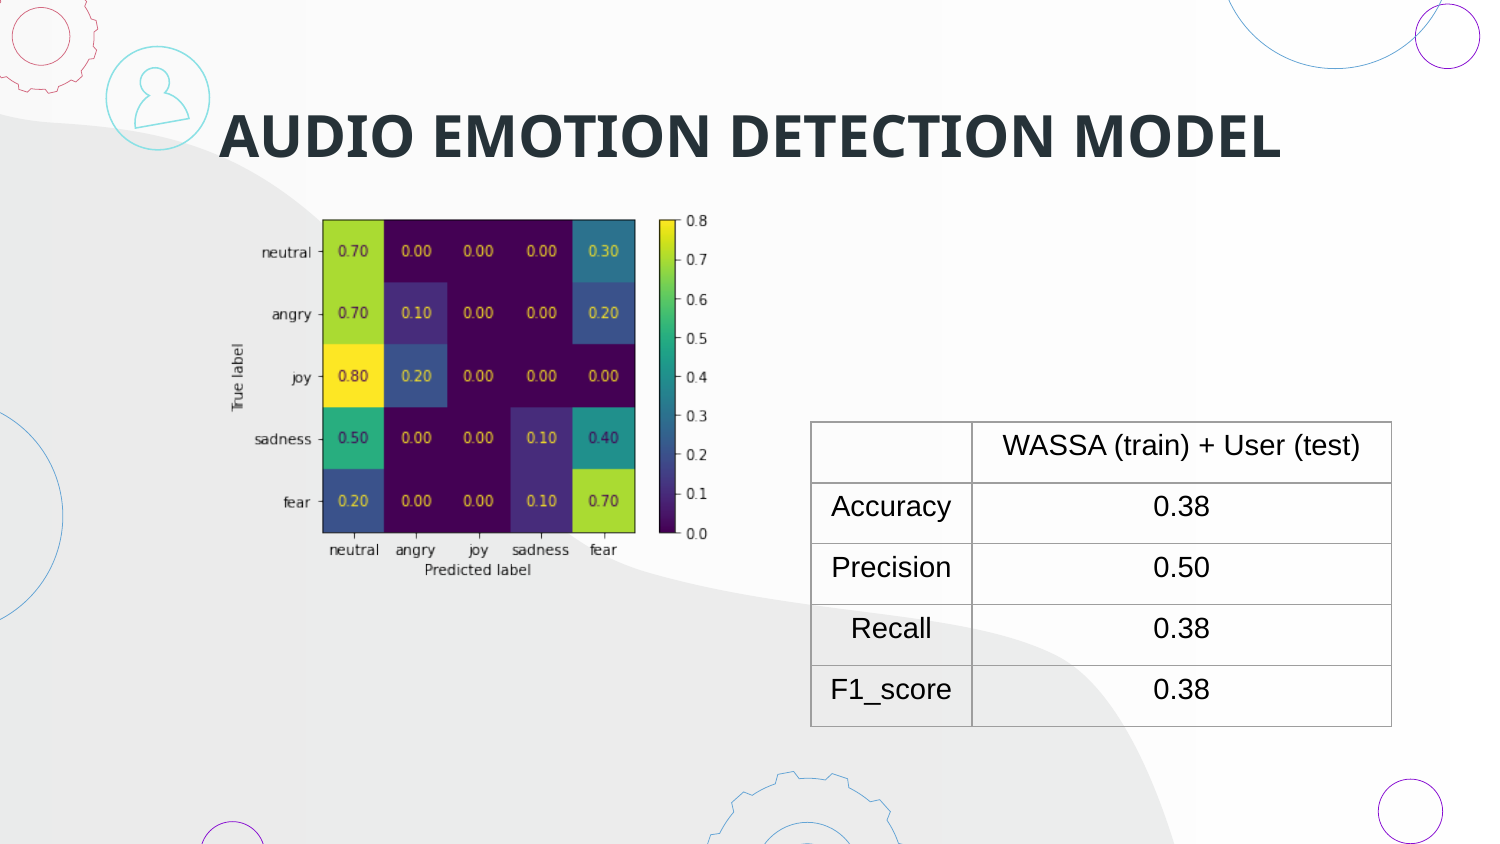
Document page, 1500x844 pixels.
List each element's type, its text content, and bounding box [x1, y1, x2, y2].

table_cell Accuracy [812, 484, 971, 543]
table_cell Precision [812, 544, 971, 604]
table_cell 0.38 [973, 484, 1391, 543]
table_cell Recall [812, 605, 971, 665]
title AUDIO EMOTION DETECTION MODEL [125, 104, 1392, 164]
picture [223, 205, 718, 588]
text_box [100, 41, 215, 156]
table_header WASSA (train) + User (test) [973, 423, 1391, 482]
table_header [812, 423, 971, 482]
table_cell F1_score [812, 666, 971, 726]
table_cell 0.50 [973, 544, 1391, 604]
table_cell 0.38 [973, 605, 1391, 665]
table_cell 0.38 [973, 666, 1391, 726]
